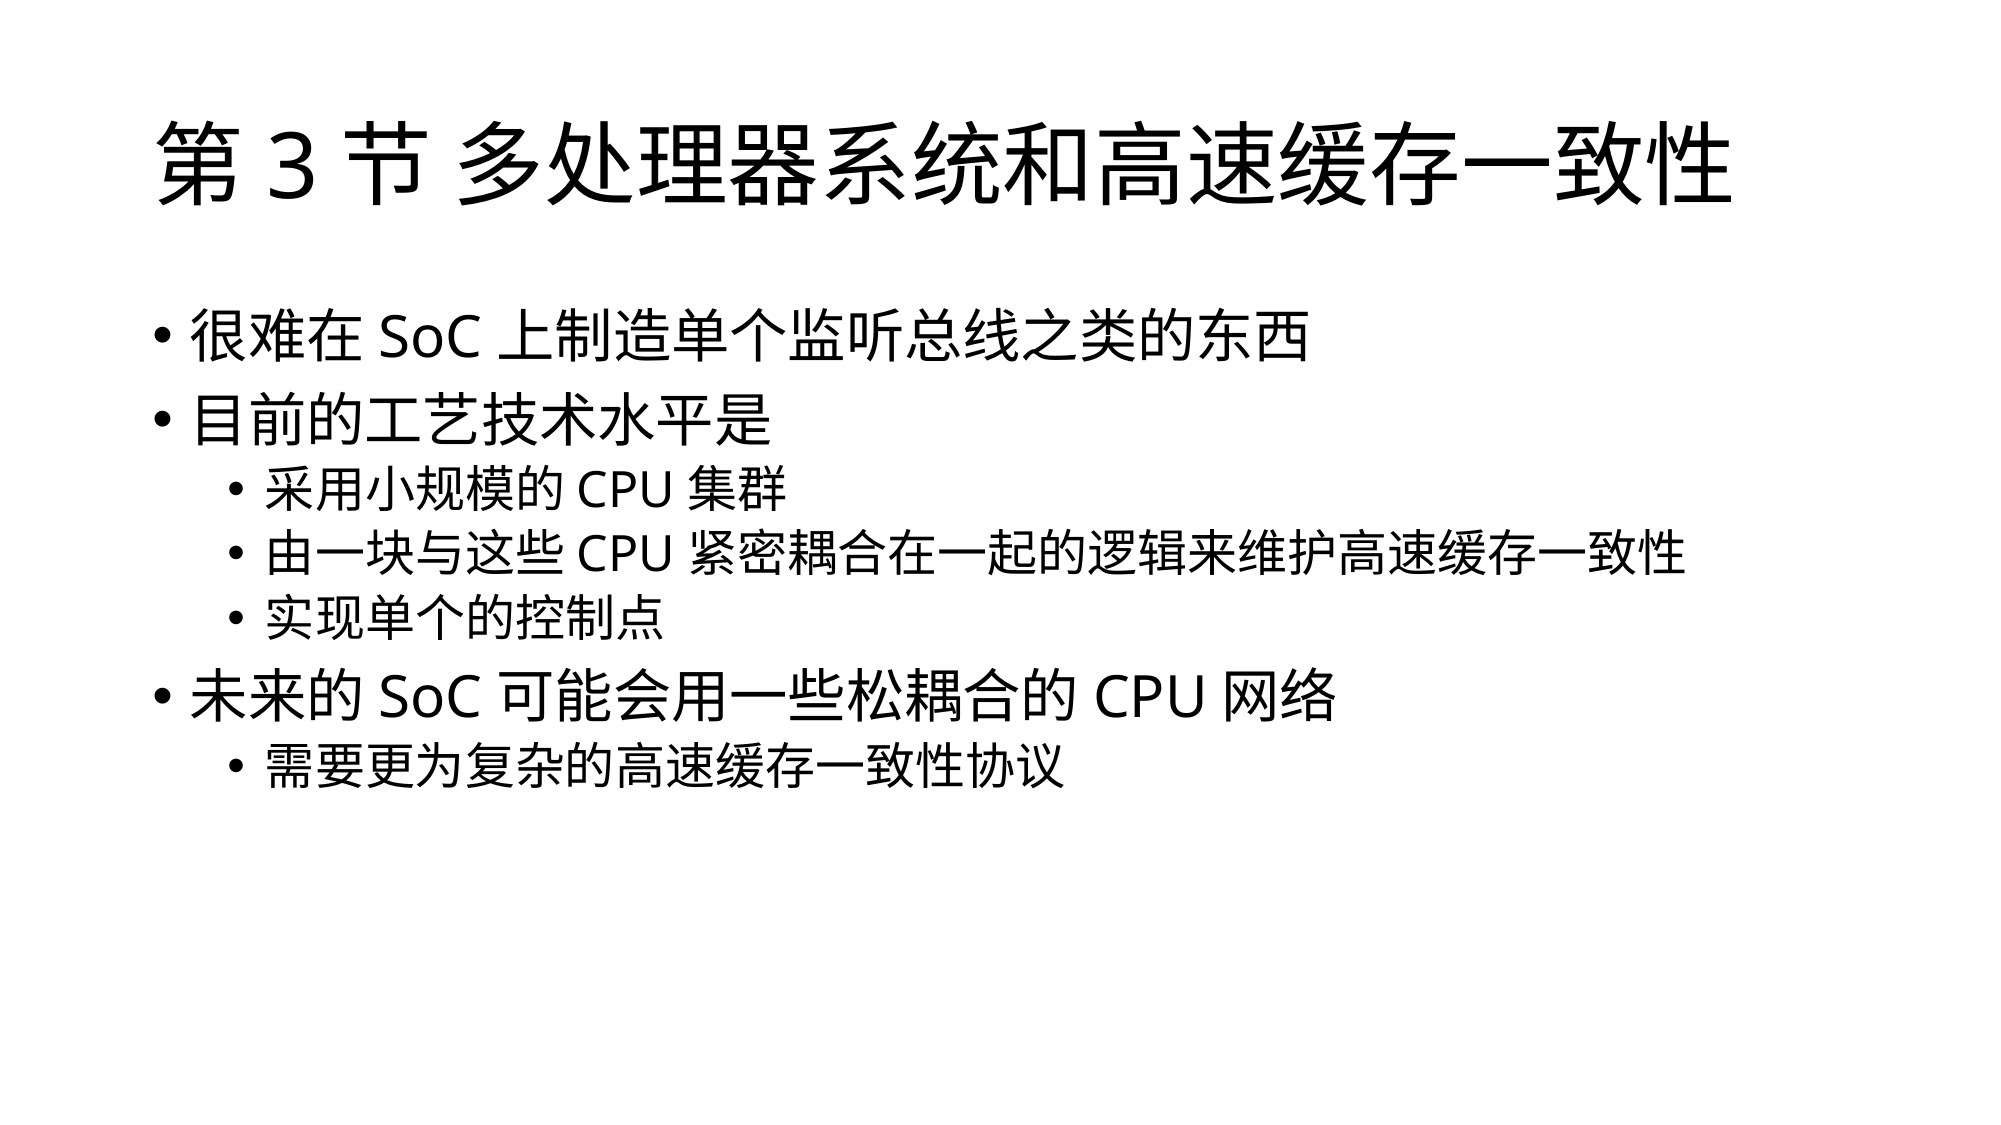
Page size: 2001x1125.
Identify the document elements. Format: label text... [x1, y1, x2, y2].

list 很难在SoC上制造单个监听总线之类的东西 目前的工艺技术水平是 采用小规模的CPU集群 由一块与这些CPU紧密耦合在一起的逻辑来维护高速缓存一致性 实现单个的控制点 未来的SoC可能会用一些松耦合的CPU网络 需要更为复杂的高速缓存一致性协议 [137, 299, 1863, 1014]
title 第3节 多处理器系统和高速缓存一致性 [137, 59, 1863, 278]
